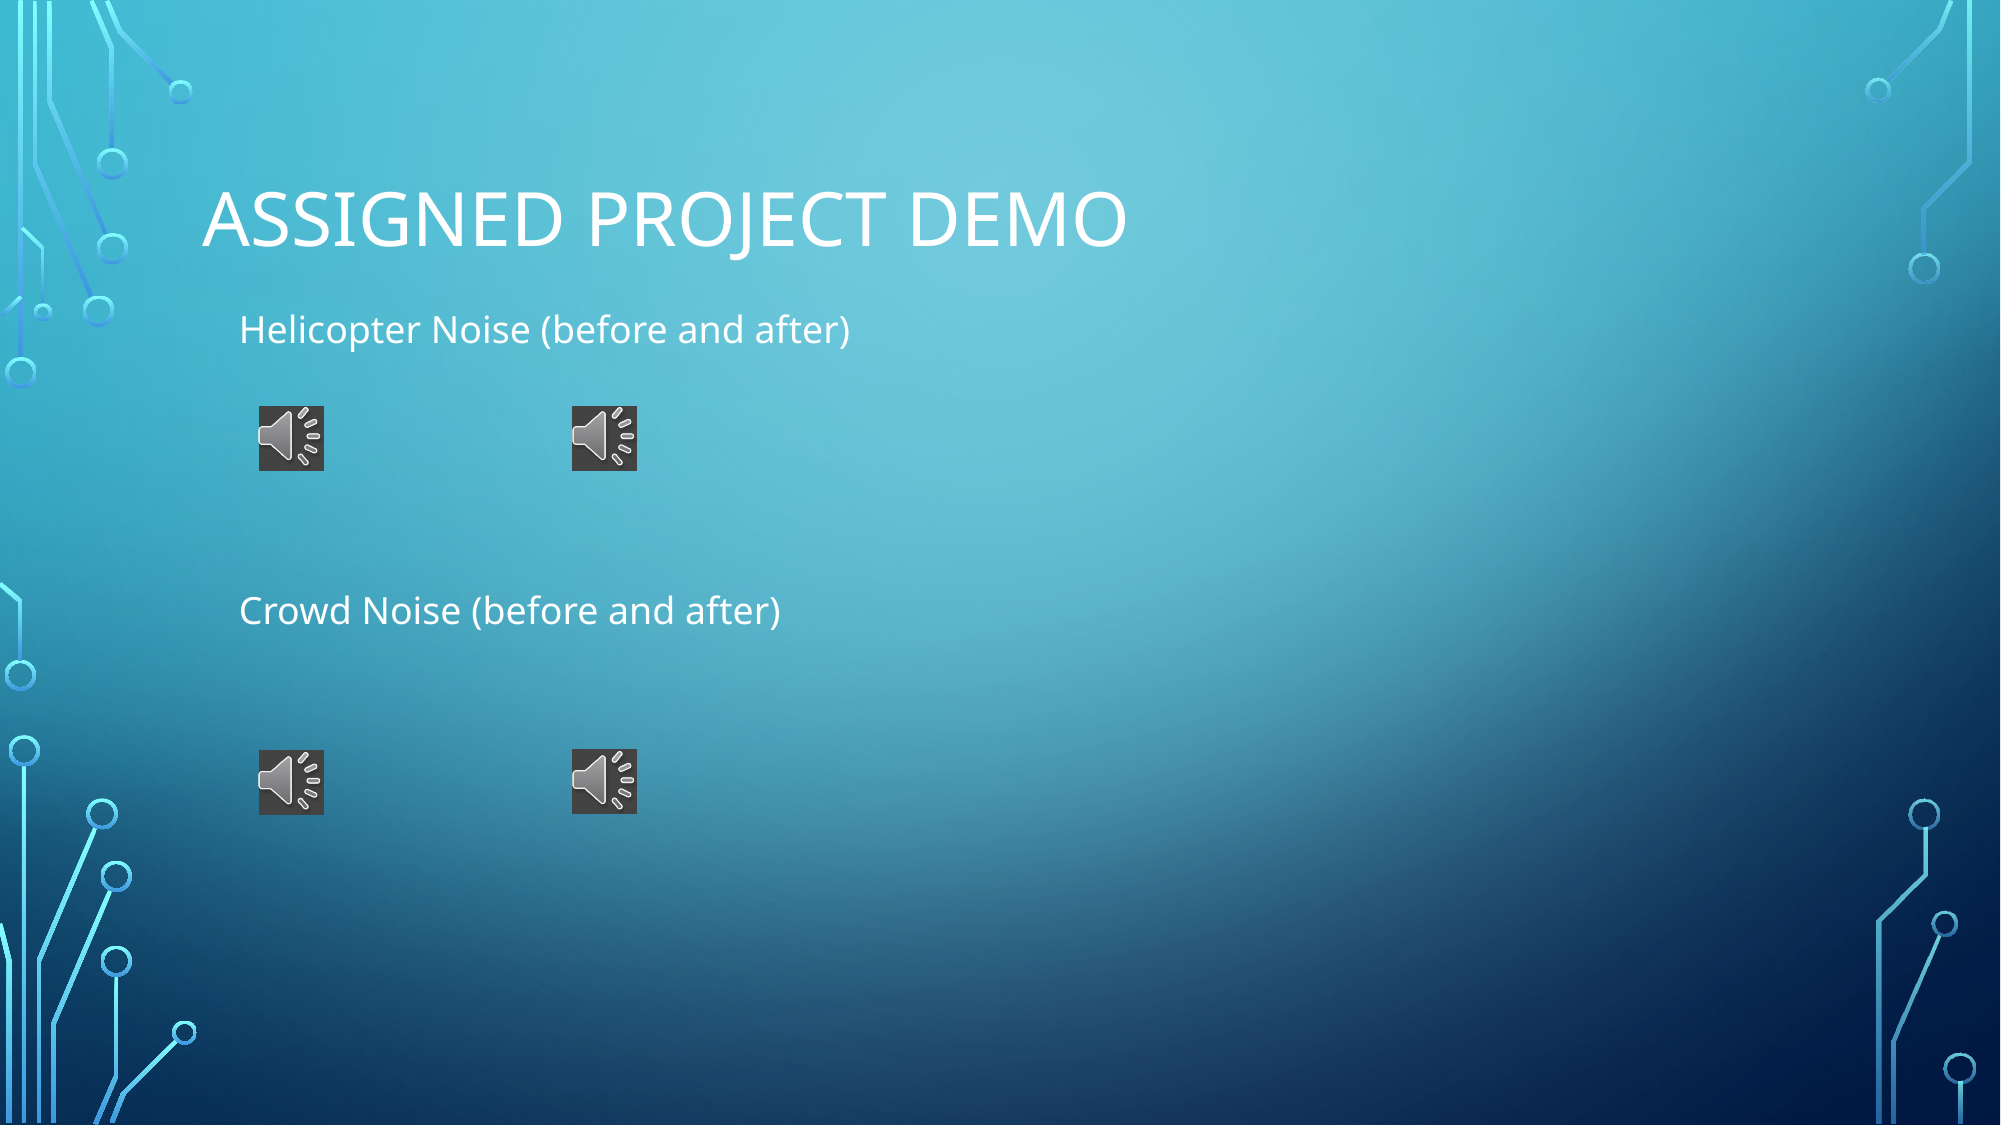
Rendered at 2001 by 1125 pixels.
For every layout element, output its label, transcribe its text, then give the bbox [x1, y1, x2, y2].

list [257, 404, 325, 472]
text_box Helicopter Noise (before and after) [224, 298, 1490, 359]
picture [571, 404, 639, 472]
text_box Crowd Noise (before and after) [224, 580, 1490, 640]
title Assigned Project demo [187, 101, 1813, 344]
picture [257, 748, 325, 817]
picture [571, 748, 639, 816]
